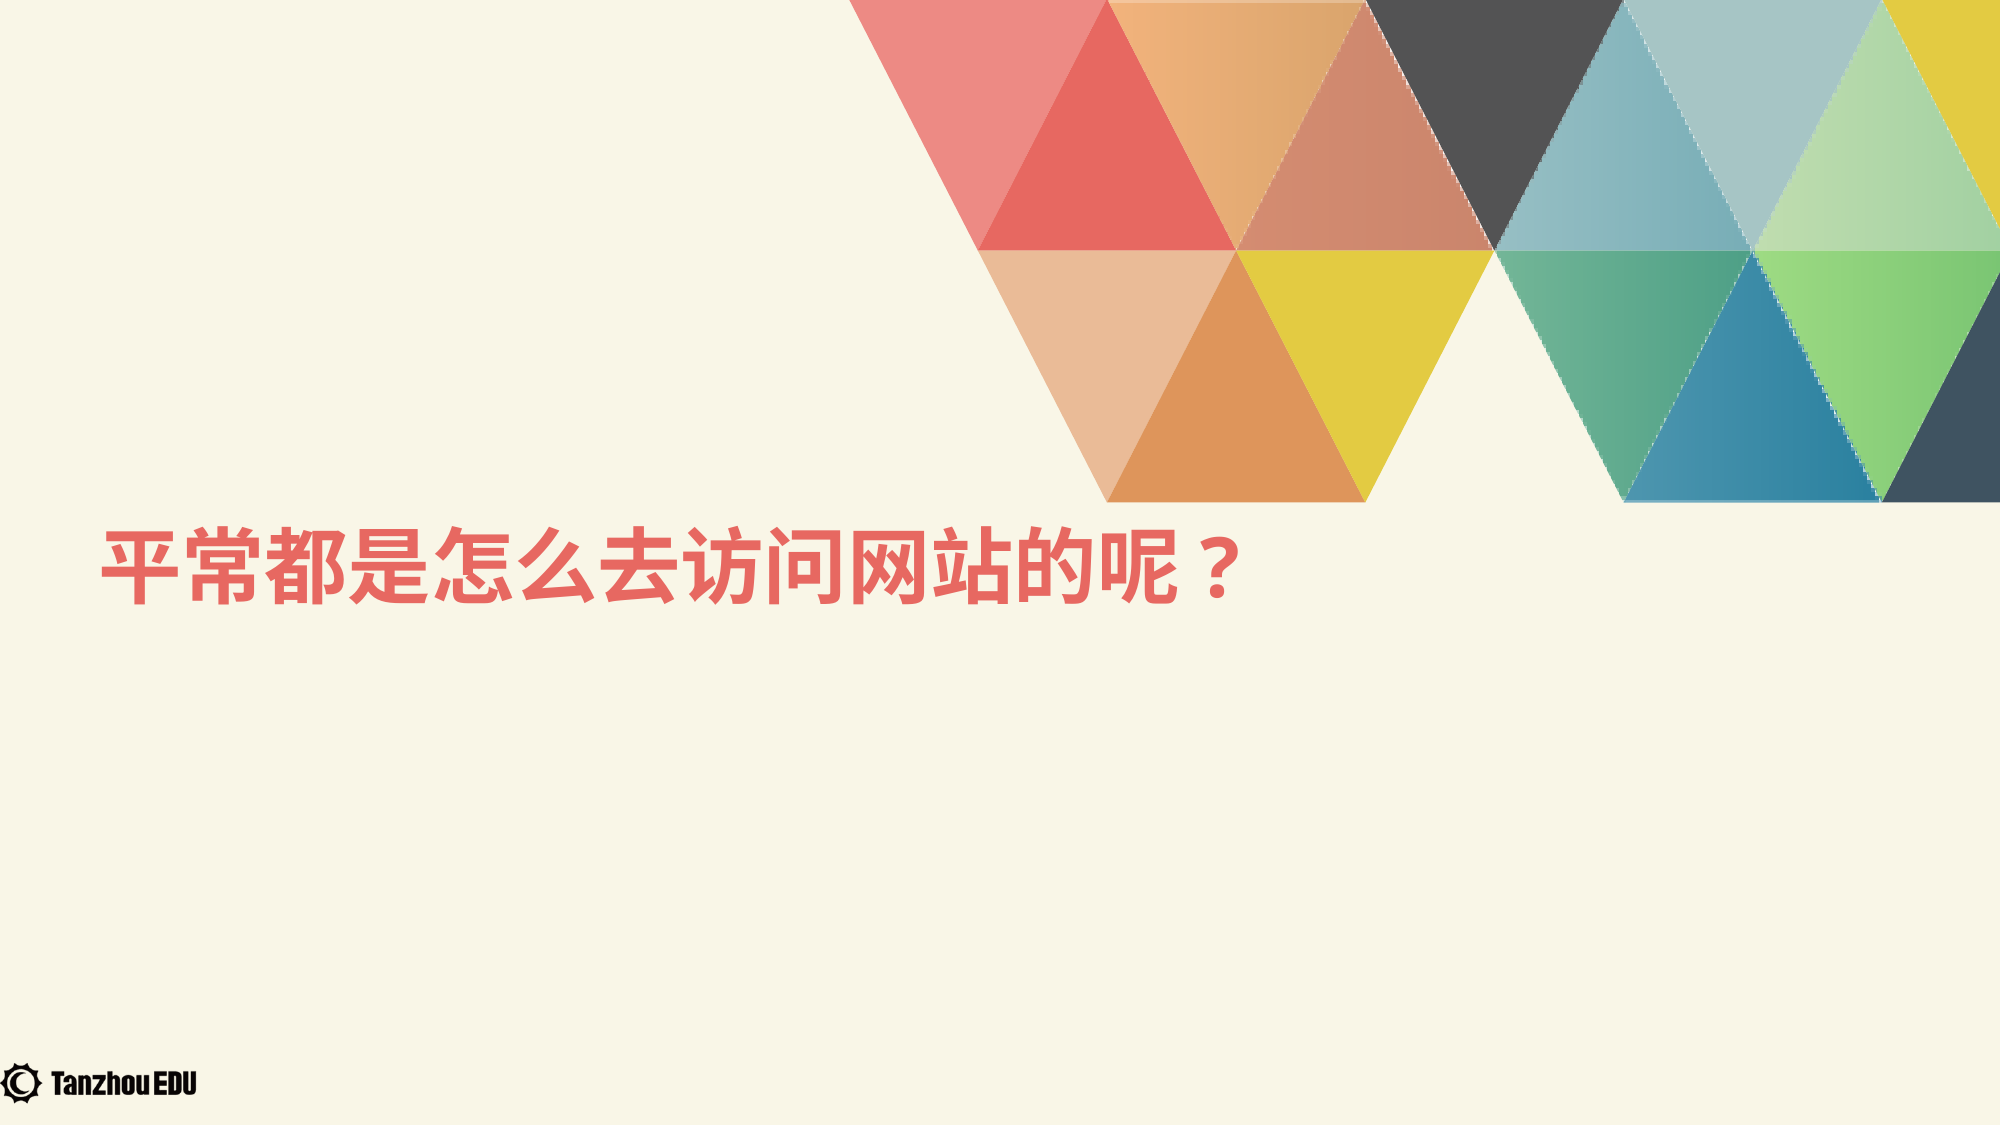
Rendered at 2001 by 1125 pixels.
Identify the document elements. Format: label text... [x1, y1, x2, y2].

title 平常都是怎么去访问网站的呢? [81, 376, 1257, 623]
picture [0, 1040, 214, 1125]
